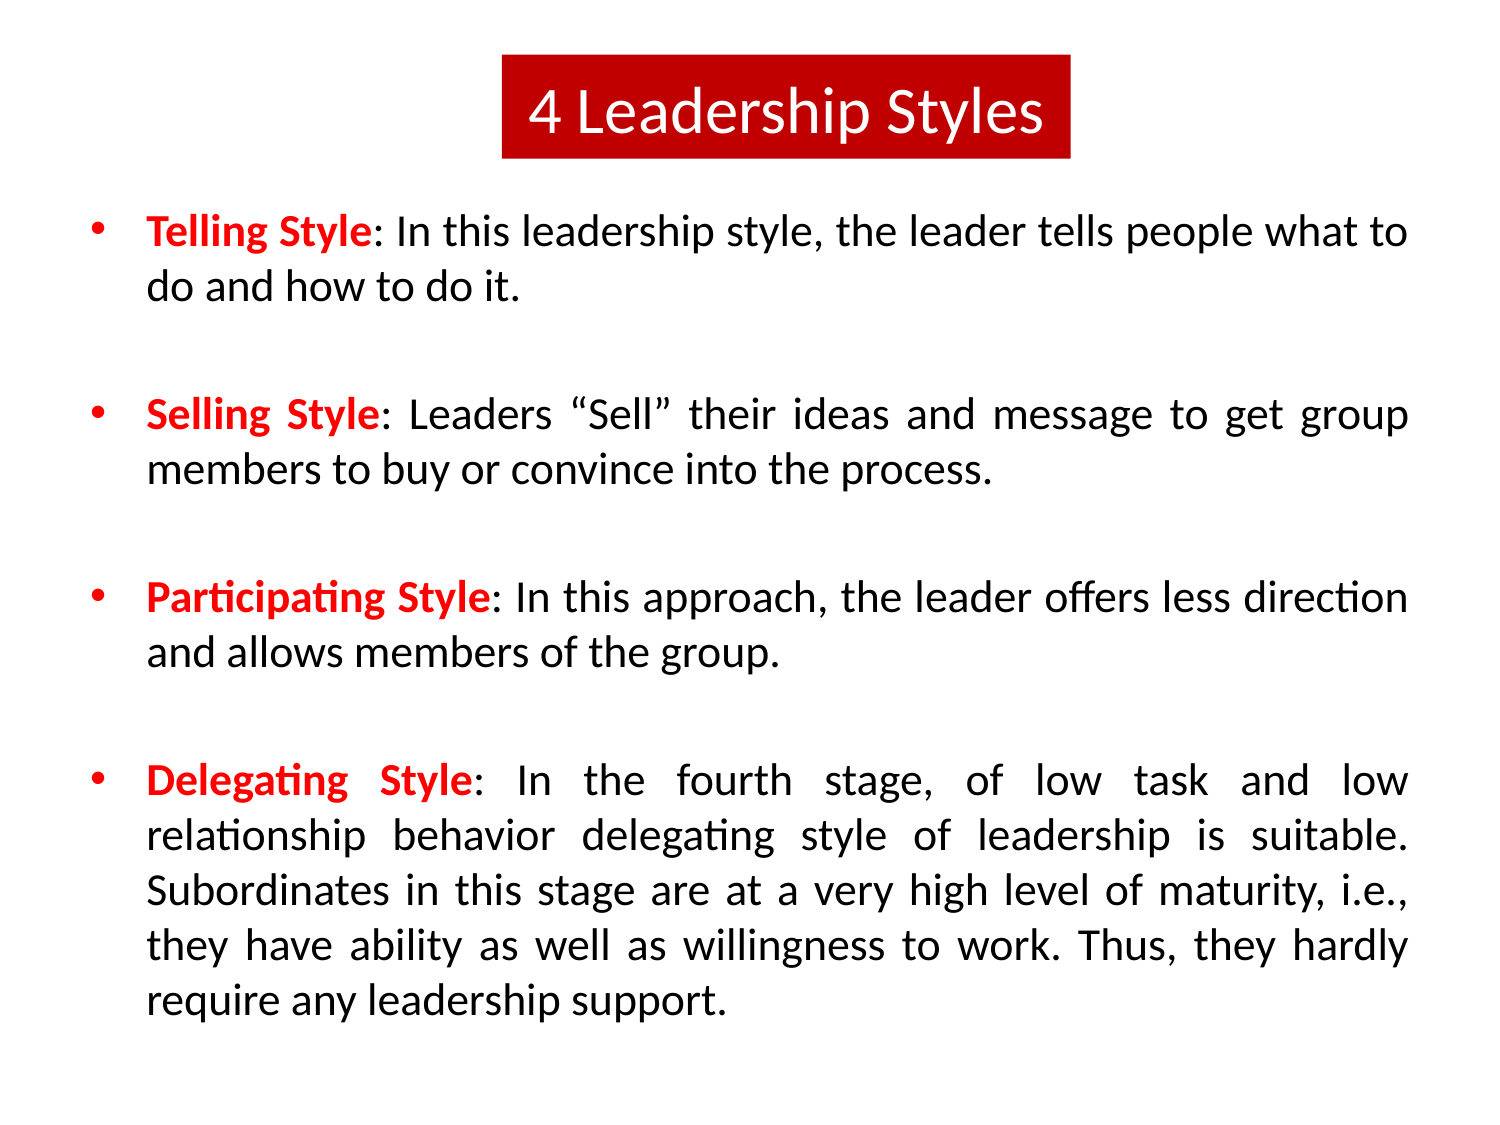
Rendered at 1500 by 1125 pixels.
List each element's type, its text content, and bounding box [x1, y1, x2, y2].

list Telling Style: In this leadership style, the leader tells people what to do and how to do it. Selling Style: Leaders “Sell” their ideas and message to get group members to buy or convince into the process. Participating Style: In this approach, the leader offers less direction and allows members of the group. Delegating Style: In the fourth stage, of low task and low relationship behavior delegating style of leadership is suitable. Subordinates in this stage are at a very high level of maturity, i.e., they have ability as well as willingness to work. Thus, they hardly require any leadership support. [75, 193, 1425, 1047]
title 4 Leadership Styles [501, 54, 1071, 159]
